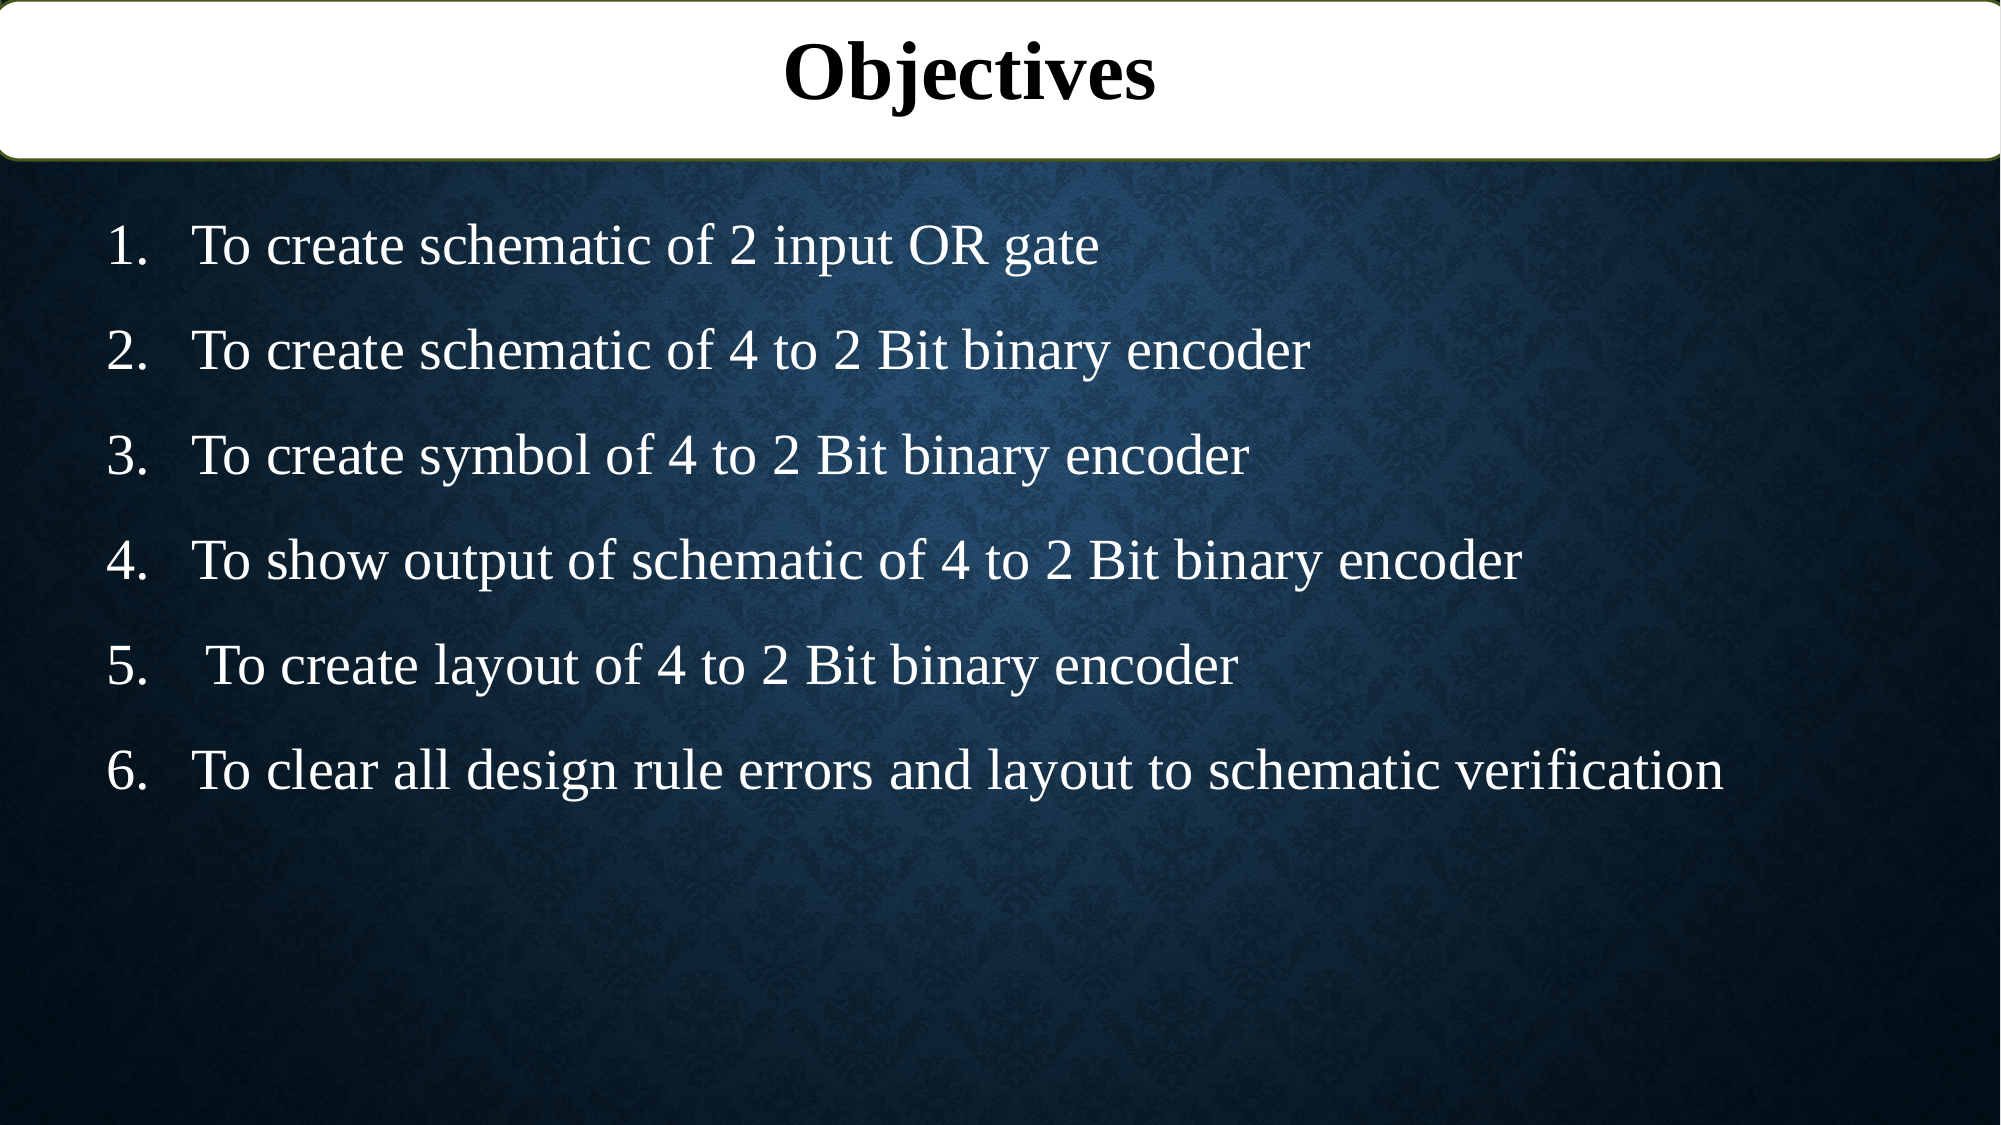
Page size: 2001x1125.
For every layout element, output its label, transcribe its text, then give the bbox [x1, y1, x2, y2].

text_box Objectives [526, 8, 1414, 124]
list To create schematic of 2 input OR gate To create schematic of 4 to 2 Bit binary encoder To create symbol of 4 to 2 Bit binary encoder To show output of schematic of 4 to 2 Bit binary encoder To create layout of 4 to 2 Bit binary encoder To clear all design rule errors and layout to schematic verification [91, 185, 1895, 1060]
text_box [0, 0, 2000, 162]
